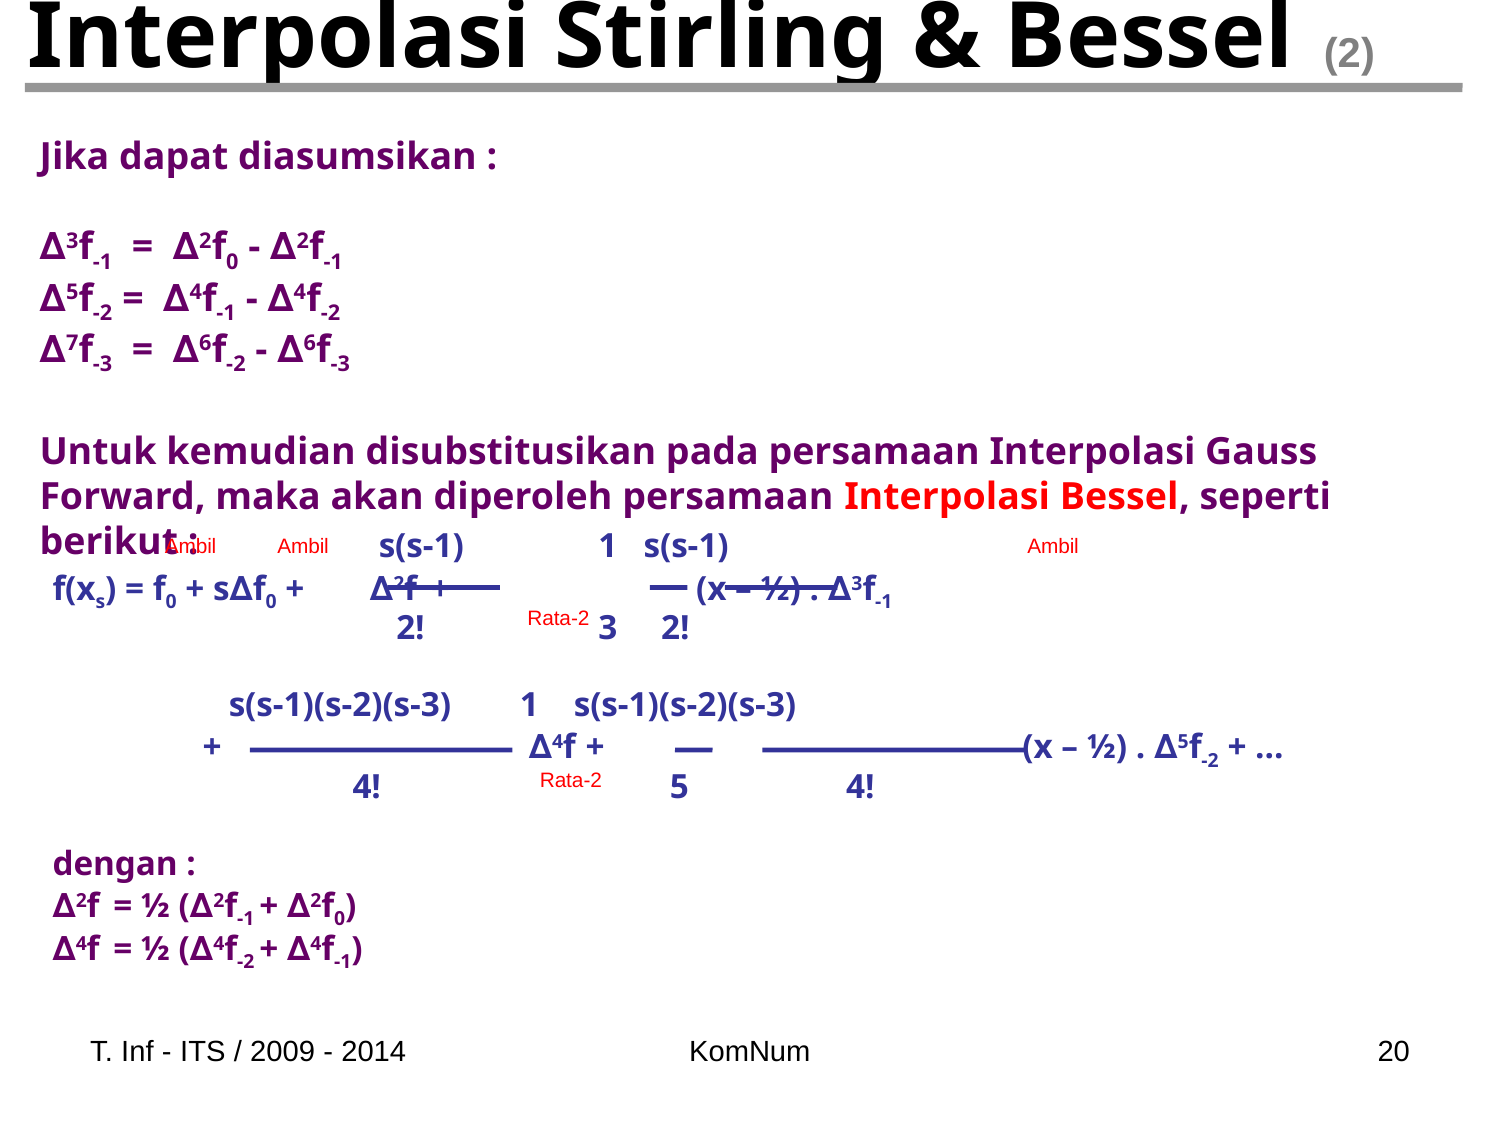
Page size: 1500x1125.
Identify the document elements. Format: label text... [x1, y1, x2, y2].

text_box Rata-2 [512, 597, 638, 637]
list s(s-1) 1 s(s-1) f(xs) = f0 + s∆f0 + ∆2f + (x – ½) . ∆3f-1 2! 3 2! s(s-1)(s-2)(s-3) 1 s(s-1)(s-2)(s-3) + ∆4f + (x – ½) . ∆5f-2 + … 4! 5 4! dengan : ∆2f = ½ (∆2f-1 + ∆2f0) ∆4f = ½ (∆4f-2 + ∆4f-1) [37, 525, 1450, 988]
text_box Jika dapat diasumsikan : ∆3f-1 = ∆2f0 - ∆2f-1 ∆5f-2 = ∆4f-1 - ∆4f-2 ∆7f-3 = ∆6f-2 - ∆6f-3 Untuk kemudian disubstitusikan pada persamaan Interpolasi Gauss Forward, maka akan diperoleh persamaan Interpolasi Bessel, seperti berikut : [24, 124, 1438, 570]
footer KomNum [512, 1024, 988, 1103]
text_box Ambil [1012, 525, 1100, 565]
text_box Ambil [262, 525, 350, 565]
text_box Rata-2 [525, 759, 650, 800]
text_box Ambil [149, 525, 238, 565]
title Interpolasi Stirling & Bessel (2) [12, 0, 1475, 100]
slide_number 20 [1074, 1024, 1426, 1103]
slide_number T. Inf - ITS / 2009 - 2014 [74, 1024, 426, 1103]
